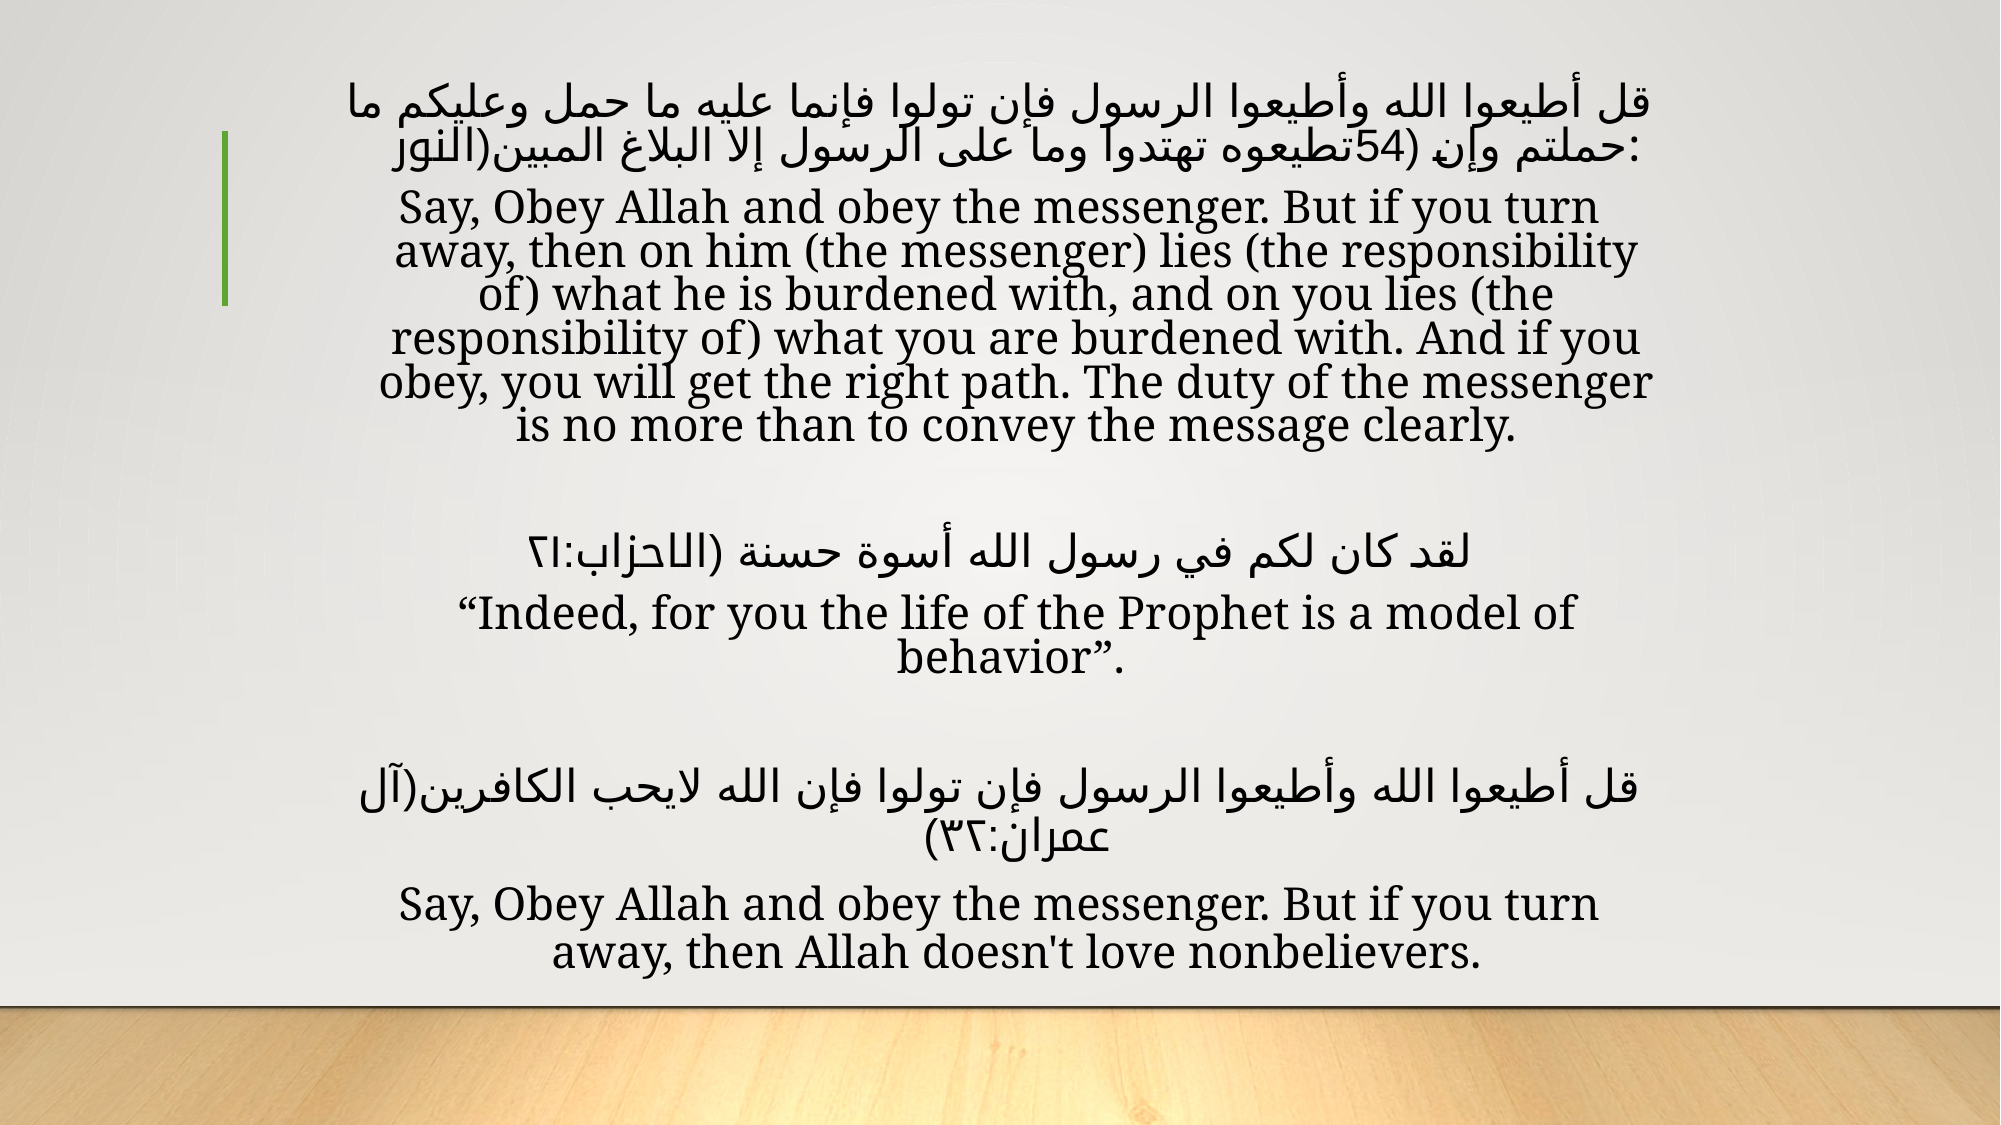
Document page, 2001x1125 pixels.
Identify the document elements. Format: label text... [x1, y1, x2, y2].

picture [0, 1006, 2000, 1125]
list قل أطيعوا الله وأطيعوا الرسول فإن تولوا فإنما عليه ما حمل وعليكم ما حملتم وإن (54تطيعوه تهتدوا وما على الرسول إلا البلاغ المبين(النور: Say, Obey Allah and obey the messenger. But if you turn away, then on him (the messenger) lies (the responsibility of) what he is burdened with, and on you lies (the responsibility of) what you are burdened with. And if you obey, you will get the right path. The duty of the messenger is no more than to convey the message clearly. لقد كان لكم في رسول الله أسوة حسنة (الاحزاب:۲۱ “Indeed, for you the life of the Prophet is a model of behavior”. قل أطيعوا الله وأطيعوا الرسول فإن تولوا فإن الله لايحب الكافرين(آل عمران:۳۲) Say, Obey Allah and obey the messenger. But if you turn away, then Allah doesn't love nonbelievers. [324, 75, 1675, 1050]
